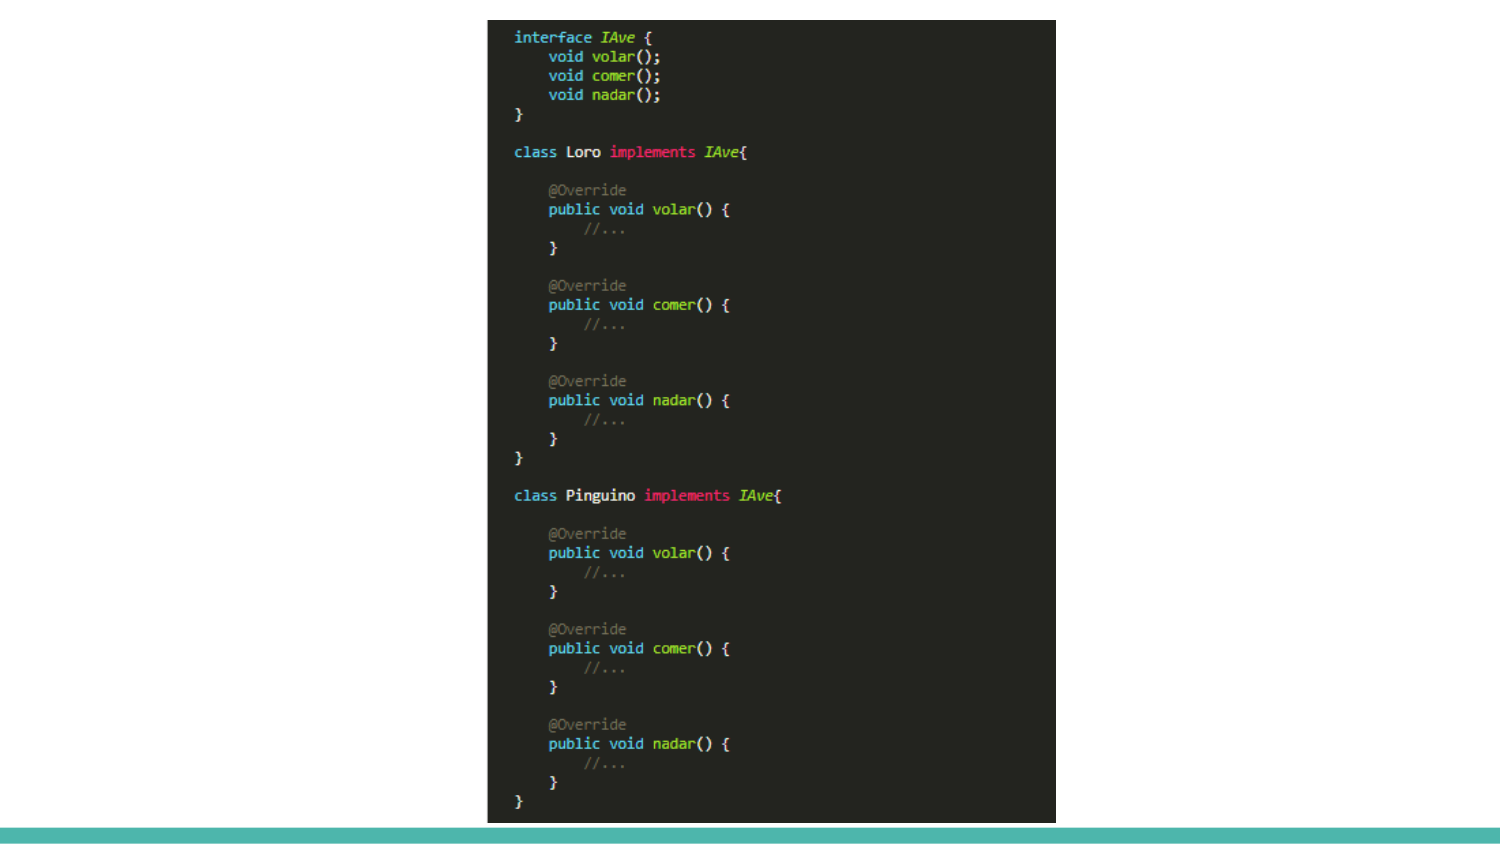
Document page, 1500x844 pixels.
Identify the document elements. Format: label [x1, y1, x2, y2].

picture [475, 20, 1057, 824]
